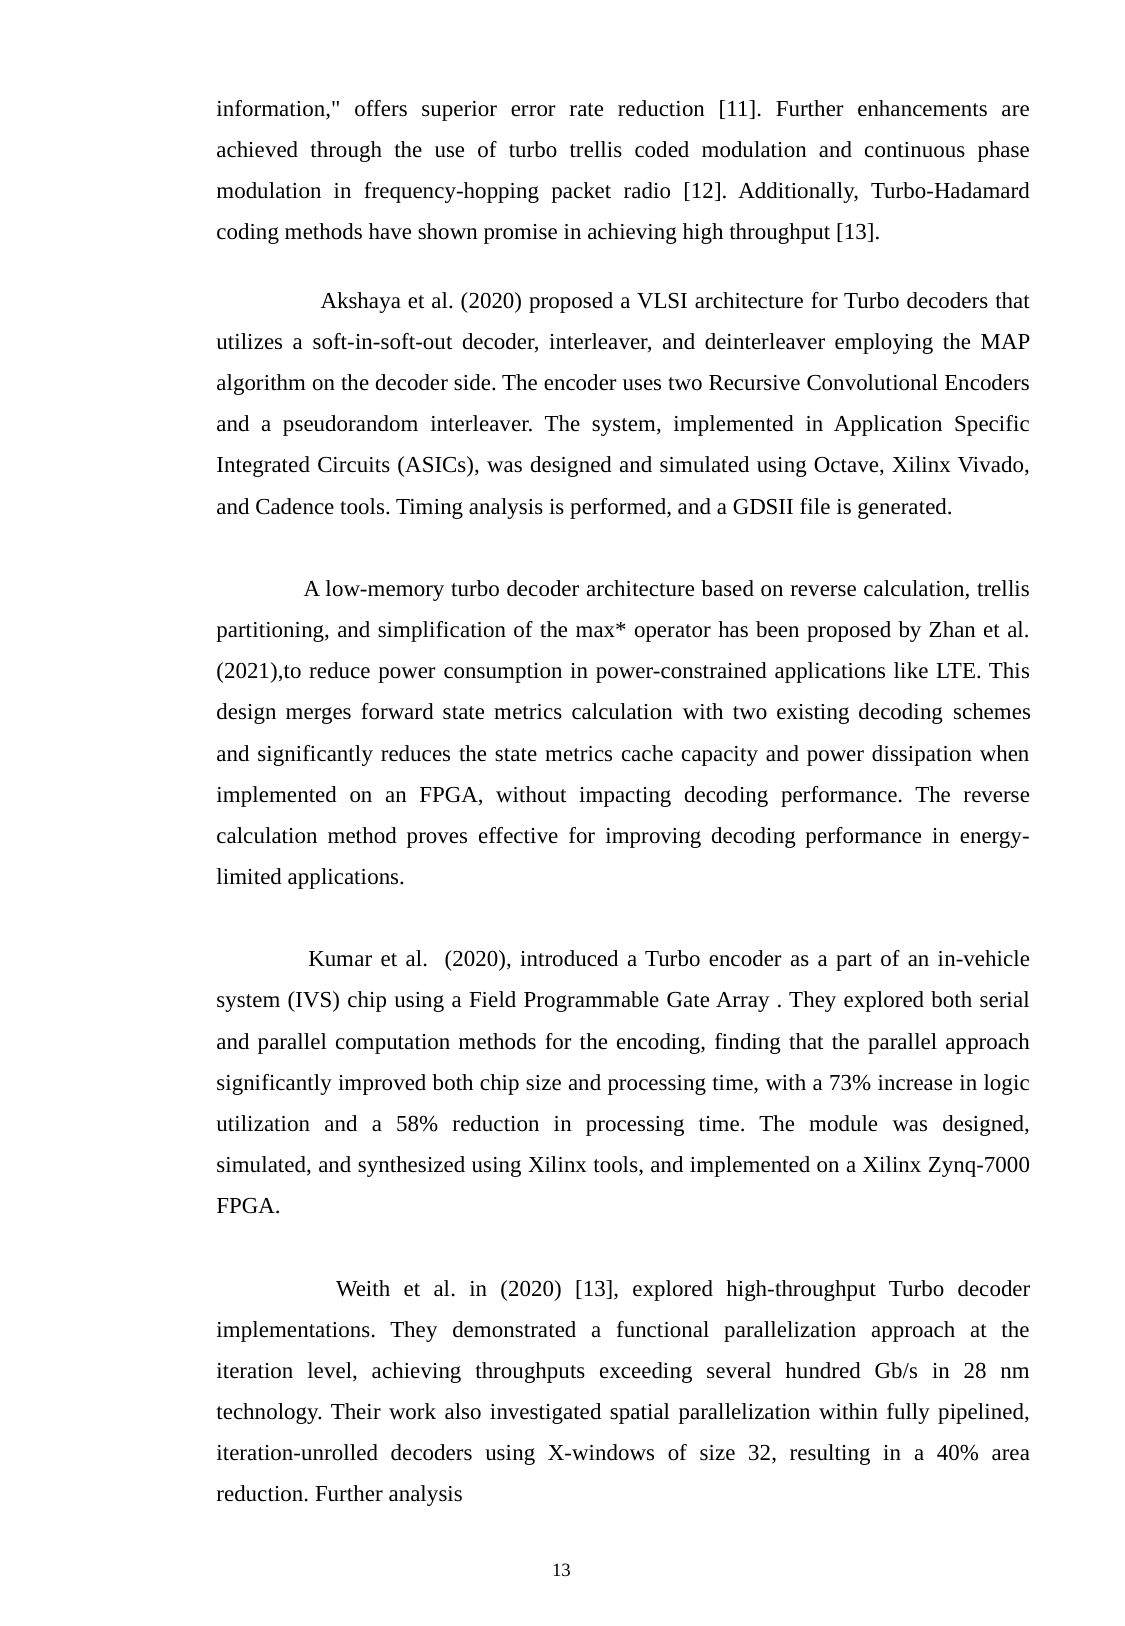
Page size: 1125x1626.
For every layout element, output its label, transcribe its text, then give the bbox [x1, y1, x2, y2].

text_box 13 [537, 1550, 1125, 1588]
text_box information," offers superior error rate reduction [11]. Further enhancements are achieved through the use of turbo trellis coded modulation and continuous phase modulation in frequency-hopping packet radio [12]. Additionally, Turbo-Hadamard coding methods have shown promise in achieving high throughput [13]. Akshaya et al. (2020) proposed a VLSI architecture for Turbo decoders that utilizes a soft-in-soft-out decoder, interleaver, and deinterleaver employing the MAP algorithm on the decoder side. The encoder uses two Recursive Convolutional Encoders and a pseudorandom interleaver. The system, implemented in Application Specific Integrated Circuits (ASICs), was designed and simulated using Octave, Xilinx Vivado, and Cadence tools. Timing analysis is performed, and a GDSII file is generated. A low-memory turbo decoder architecture based on reverse calculation, trellis partitioning, and simplification of the max* operator has been proposed by Zhan et al. (2021),to reduce power consumption in power-constrained applications like LTE. This design merges forward state metrics calculation with two existing decoding schemes and significantly reduces the state metrics cache capacity and power dissipation when implemented on an FPGA, without impacting decoding performance. The reverse calculation method proves effective for improving decoding performance in energy-limited applications. Kumar et al. (2020), introduced a Turbo encoder as a part of an in-vehicle system (IVS) chip using a Field Programmable Gate Array . They explored both serial and parallel computation methods for the encoding, finding that the parallel approach significantly improved both chip size and processing time, with a 73% increase in logic utilization and a 58% reduction in processing time. The module was designed, simulated, and synthesized using Xilinx tools, and implemented on a Xilinx Zynq-7000 FPGA. Weith et al. in (2020) [13], explored high-throughput Turbo decoder implementations. They demonstrated a functional parallelization approach at the iteration level, achieving throughputs exceeding several hundred Gb/s in 28 nm technology. Their work also investigated spatial parallelization within fully pipelined, iteration-unrolled decoders using X-windows of size 32, resulting in a 40% area reduction. Further analysis [201, 72, 1047, 1514]
